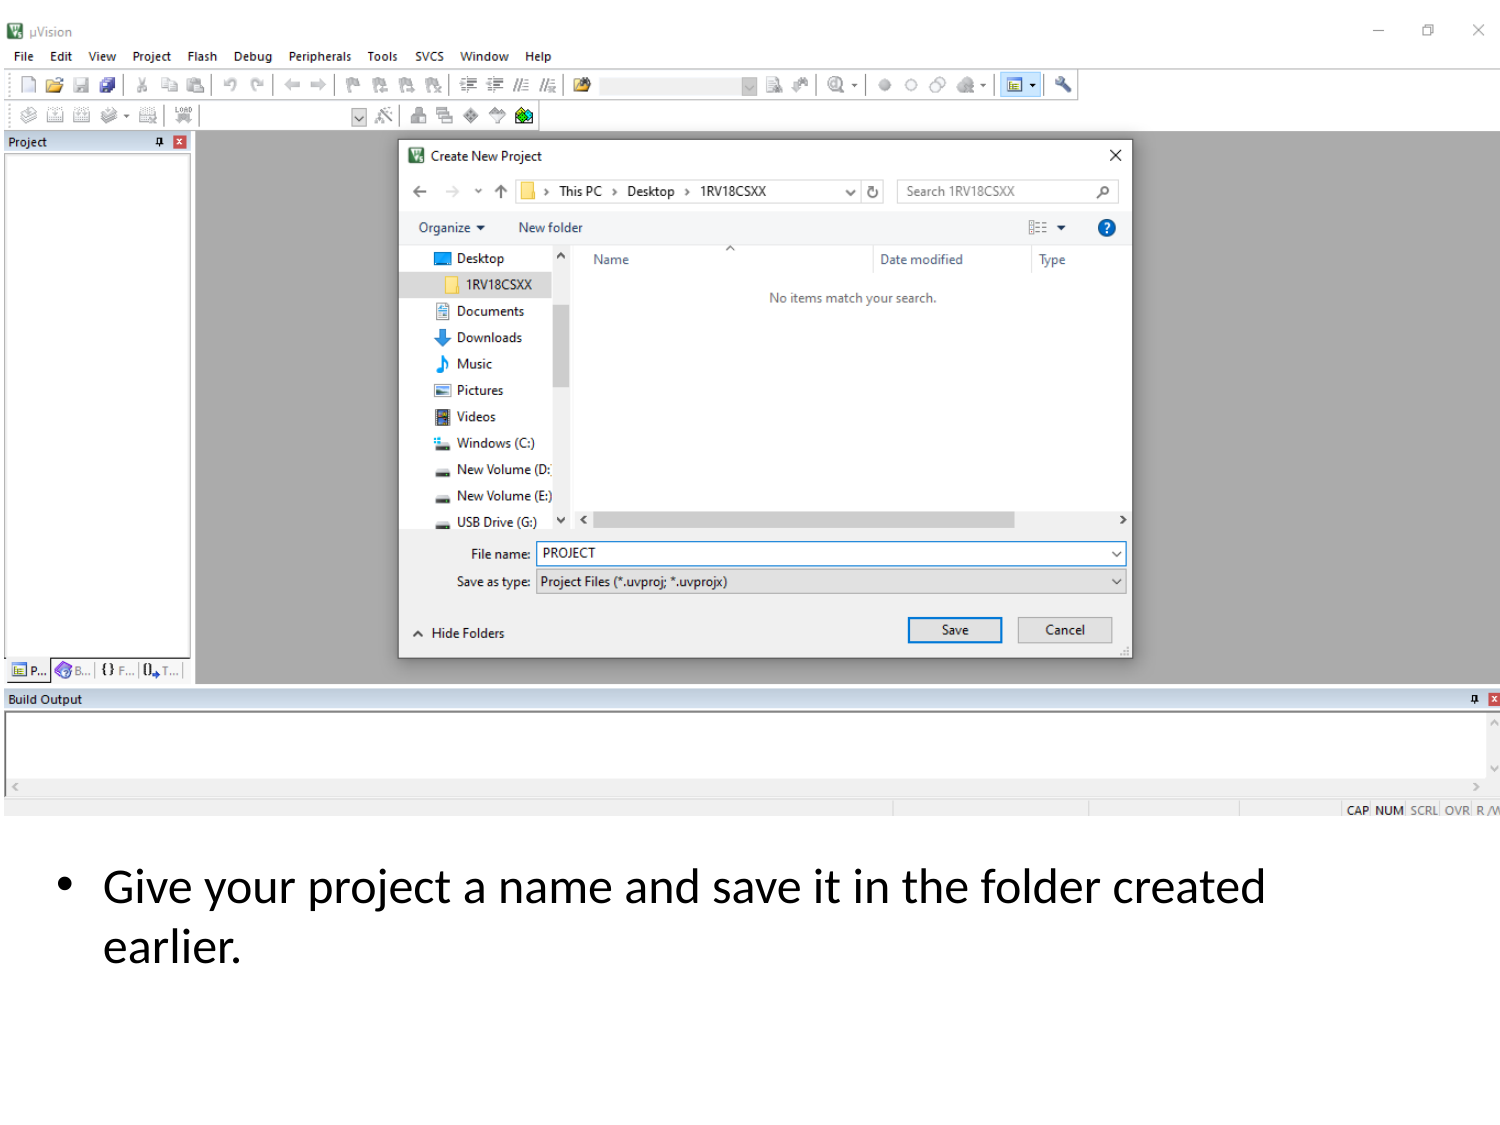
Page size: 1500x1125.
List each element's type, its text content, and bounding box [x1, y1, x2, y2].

text_box Give your project a name and save it in the folder created earlier. [41, 845, 1424, 981]
picture [3, 18, 1500, 817]
